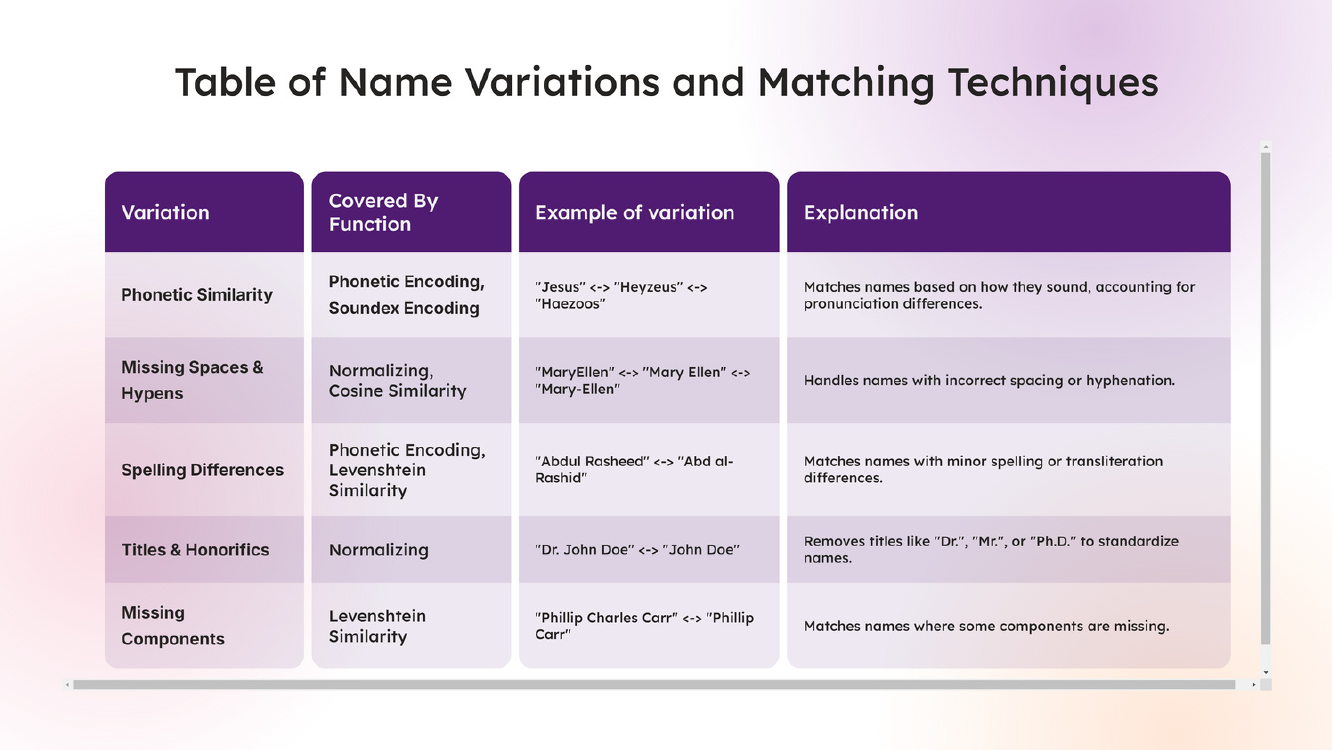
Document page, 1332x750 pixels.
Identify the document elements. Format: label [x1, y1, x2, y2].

text_box [0, 0, 1332, 750]
